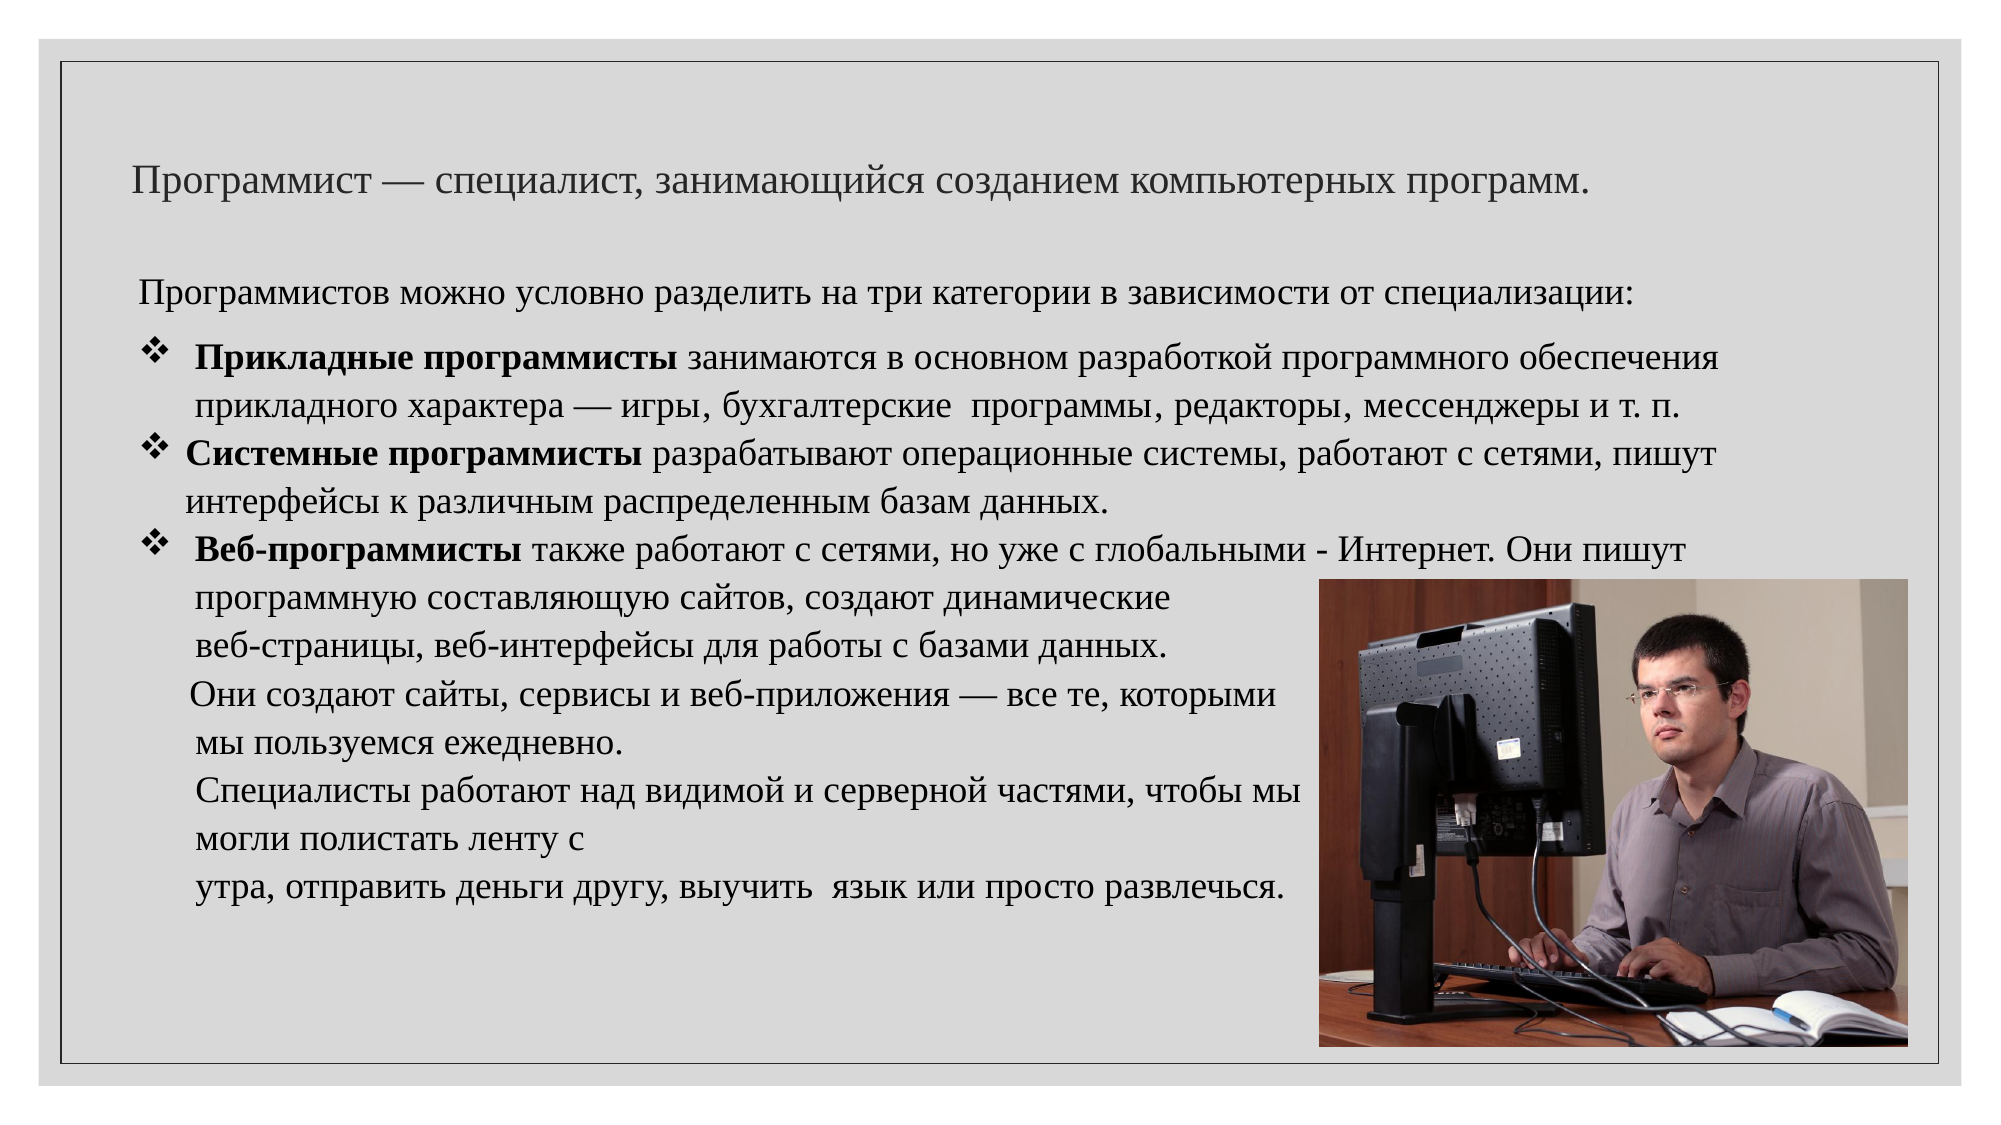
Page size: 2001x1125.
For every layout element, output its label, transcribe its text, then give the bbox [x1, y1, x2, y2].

title Программист — специалист, занимающийся созданием компьютерных программ. [116, 62, 1767, 288]
picture [1319, 579, 1908, 1047]
text_box Программистов можно условно разделить на три категории в зависимости от специализации: Прикладные программисты занимаются в основном разработкой программного обеспечения прикладного характера — игры‚ бухгалтерские программы‚ редакторы‚ мессенджеры и т. п. Системные программисты разрабатывают операционные системы, работают с сетями, пишут интерфейсы к различным распределенным базам данных. Веб-программисты также работают с сетями, но уже с глобальными - Интернет. Они пишут программную составляющую сайтов, создают динамические веб-страницы, веб-интерфейсы для работы с базами данных. Они создают сайты, сервисы и веб-приложения — все те, которыми мы пользуемся ежедневно. Специалисты работают над видимой и серверной частями, чтобы мы могли полистать ленту с утра, отправить деньги другу, выучить язык или просто развлечься. [123, 256, 1759, 959]
